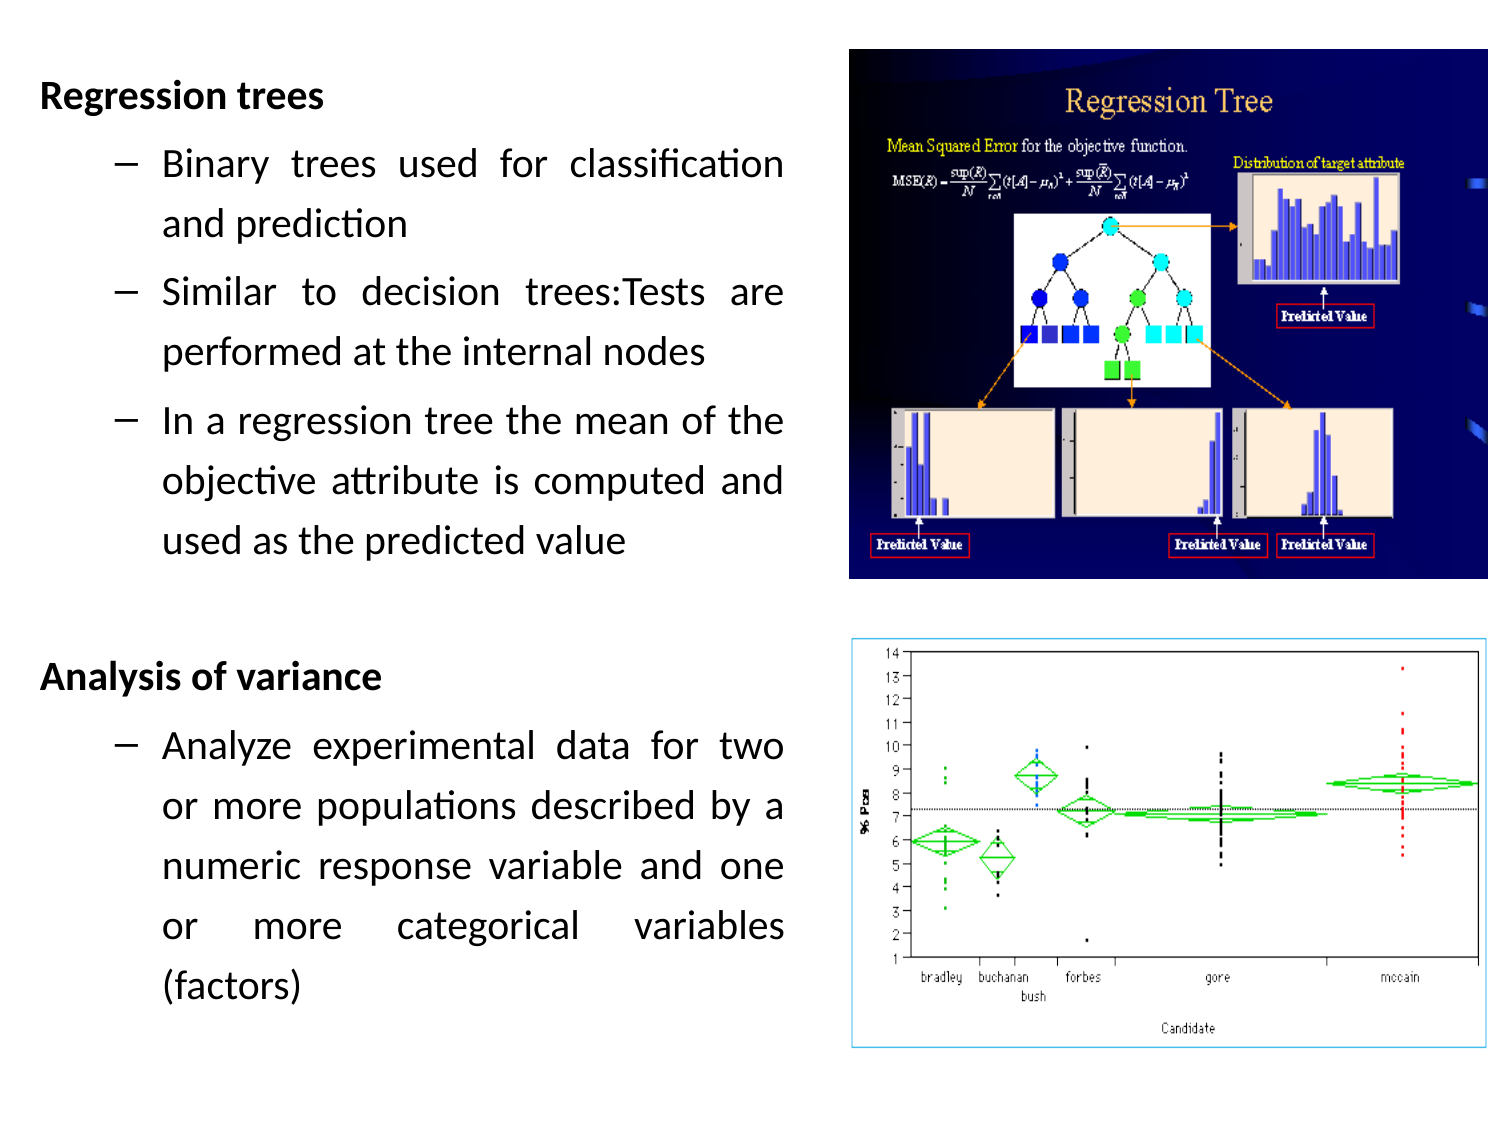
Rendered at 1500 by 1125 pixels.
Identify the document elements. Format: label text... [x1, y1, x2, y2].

picture [849, 49, 1488, 579]
text_box Regression trees Binary trees used for classification and prediction Similar to decision trees:Tests are performed at the internal nodes In a regression tree the mean of the objective attribute is computed and used as the predicted value Analysis of variance Analyze experimental data for two or more populations described by a numeric response variable and one or more categorical variables (factors) [24, 50, 800, 1063]
picture [849, 635, 1488, 1051]
